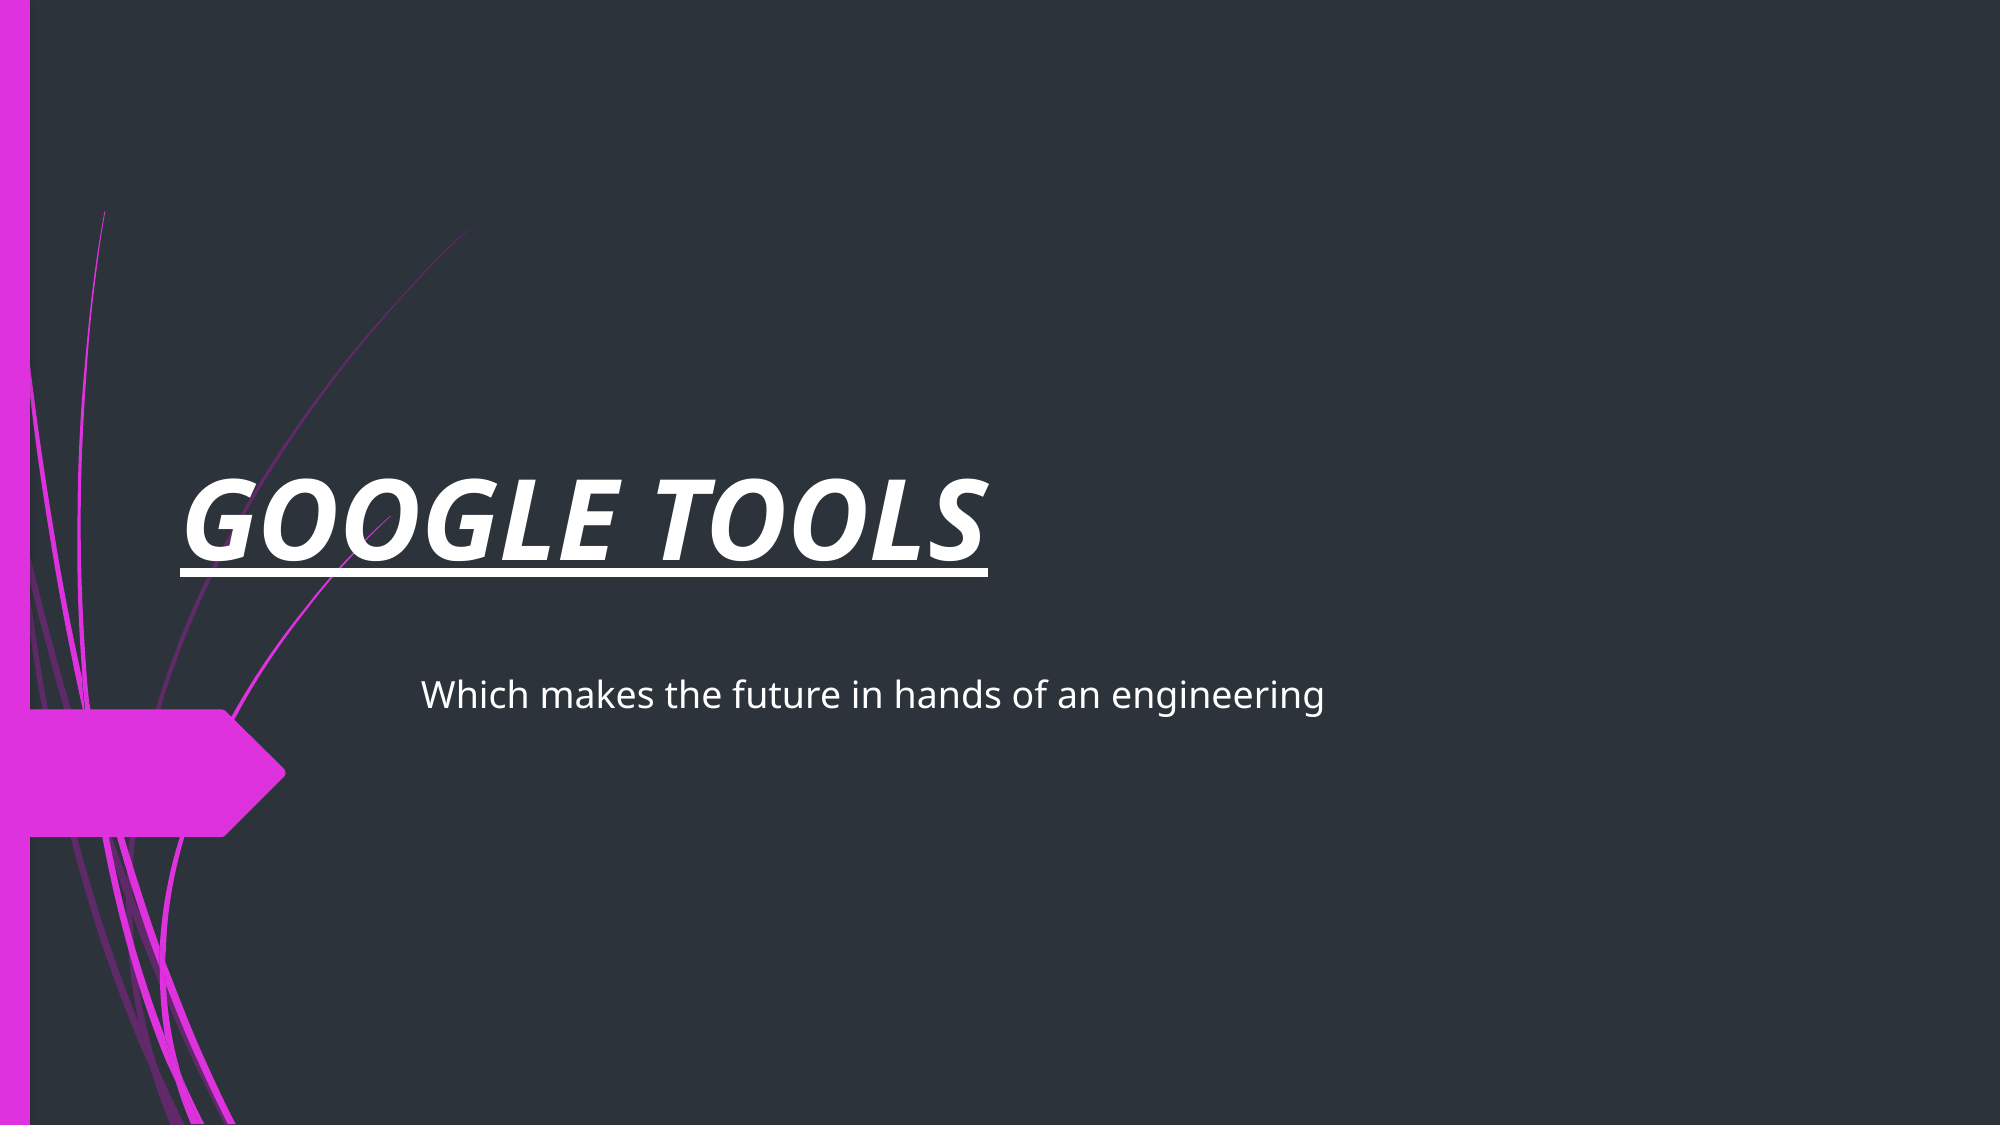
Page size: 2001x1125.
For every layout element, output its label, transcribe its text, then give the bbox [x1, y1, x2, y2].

title GOOGLE TOOLS [165, 150, 1613, 591]
subtitle Which makes the future in hands of an engineering [405, 663, 1854, 805]
